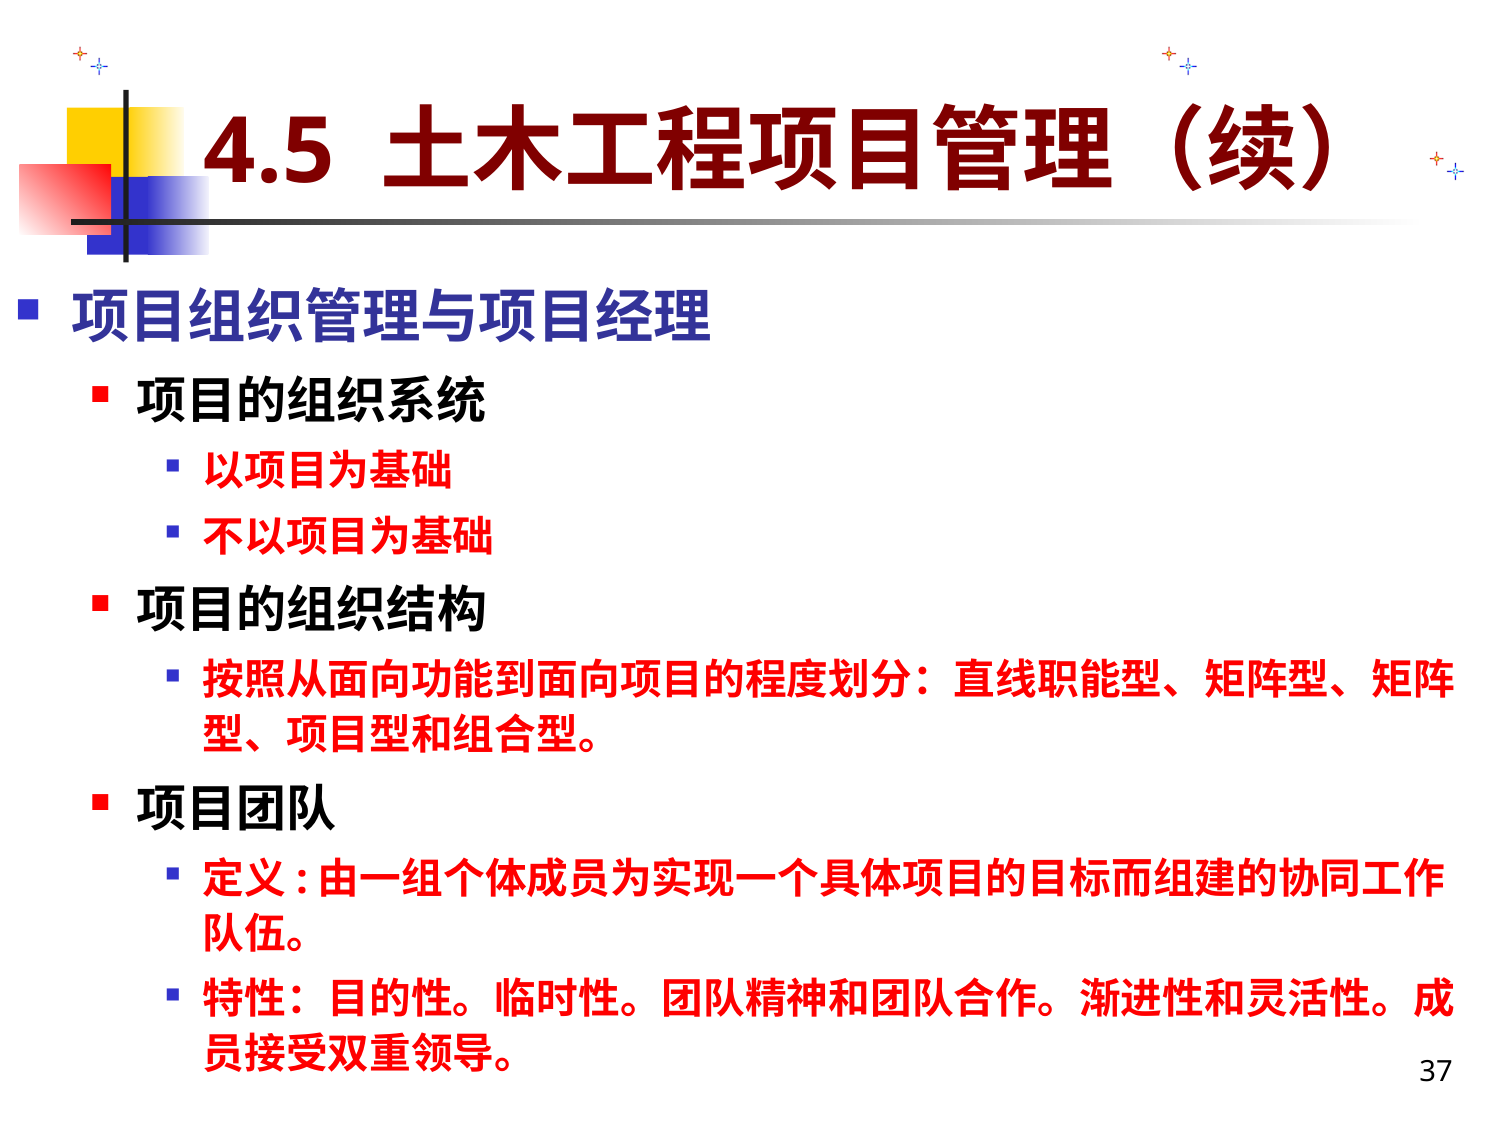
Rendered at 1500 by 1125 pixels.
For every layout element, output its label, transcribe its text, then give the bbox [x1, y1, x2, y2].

picture [62, 42, 113, 93]
title 4.5 土木工程项目管理（续） [188, 70, 1468, 209]
picture [1151, 42, 1202, 70]
slide_number 37 [1154, 1023, 1468, 1100]
list 项目组织管理与项目经理 项目的组织系统 以项目为基础 不以项目为基础 项目的组织结构 按照从面向功能到面向项目的程度划分：直线职能型、矩阵型、矩阵型、项目型和组合型。 项目团队 定义:由一组个体成员为实现一个具体项目的目标而组建的协同工作队伍。 特性：目的性。临时性。团队精神和团队合作。渐进性和灵活性。成员接受双重领导。 [0, 264, 1500, 1035]
